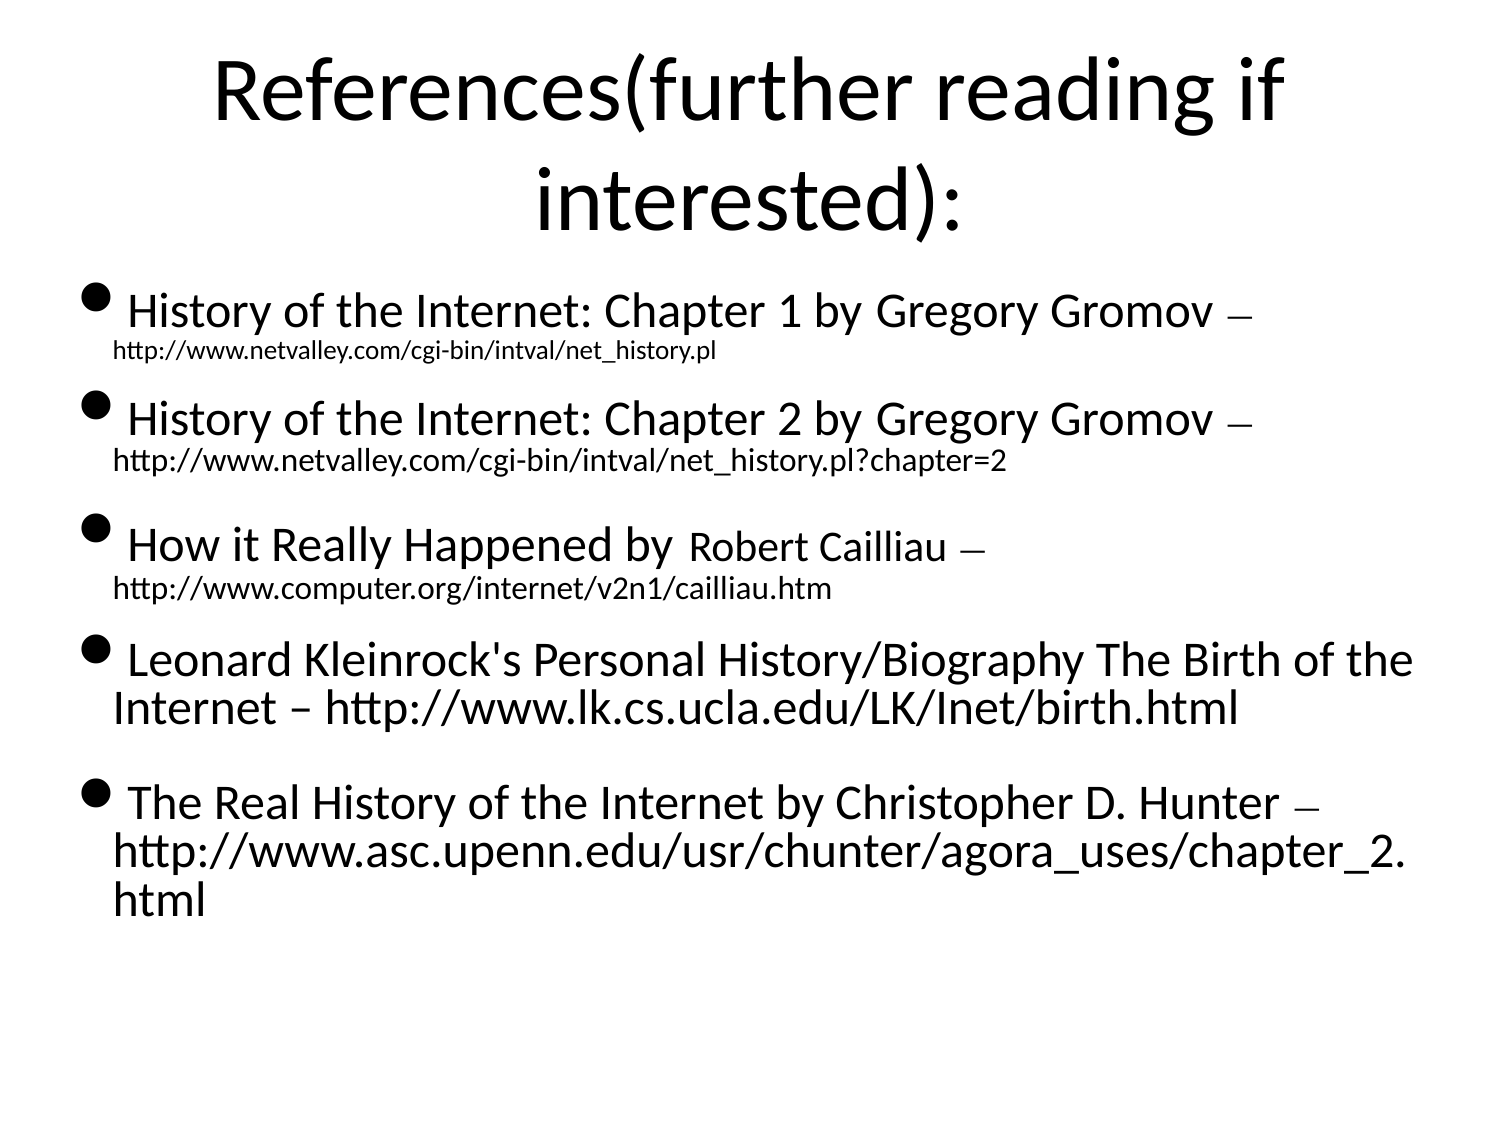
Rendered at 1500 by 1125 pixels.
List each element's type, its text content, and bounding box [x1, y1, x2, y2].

text_box History of the Internet: Chapter 1 by Gregory Gromov — http://www.netvalley.com/cgi-bin/intval/net_history.pl History of the Internet: Chapter 2 by Gregory Gromov — http://www.netvalley.com/cgi-bin/intval/net_history.pl?chapter=2 How it Really Happened by Robert Cailliau — http://www.computer.org/internet/v2n1/cailliau.htm Leonard Kleinrock's Personal History/Biography The Birth of the Internet – http://www.lk.cs.ucla.edu/LK/Inet/birth.html The Real History of the Internet by Christopher D. Hunter — http://www.asc.upenn.edu/usr/chunter/agora_uses/chapter_2.html [62, 275, 1438, 960]
text_box References(further reading if interested): [74, 45, 1425, 233]
